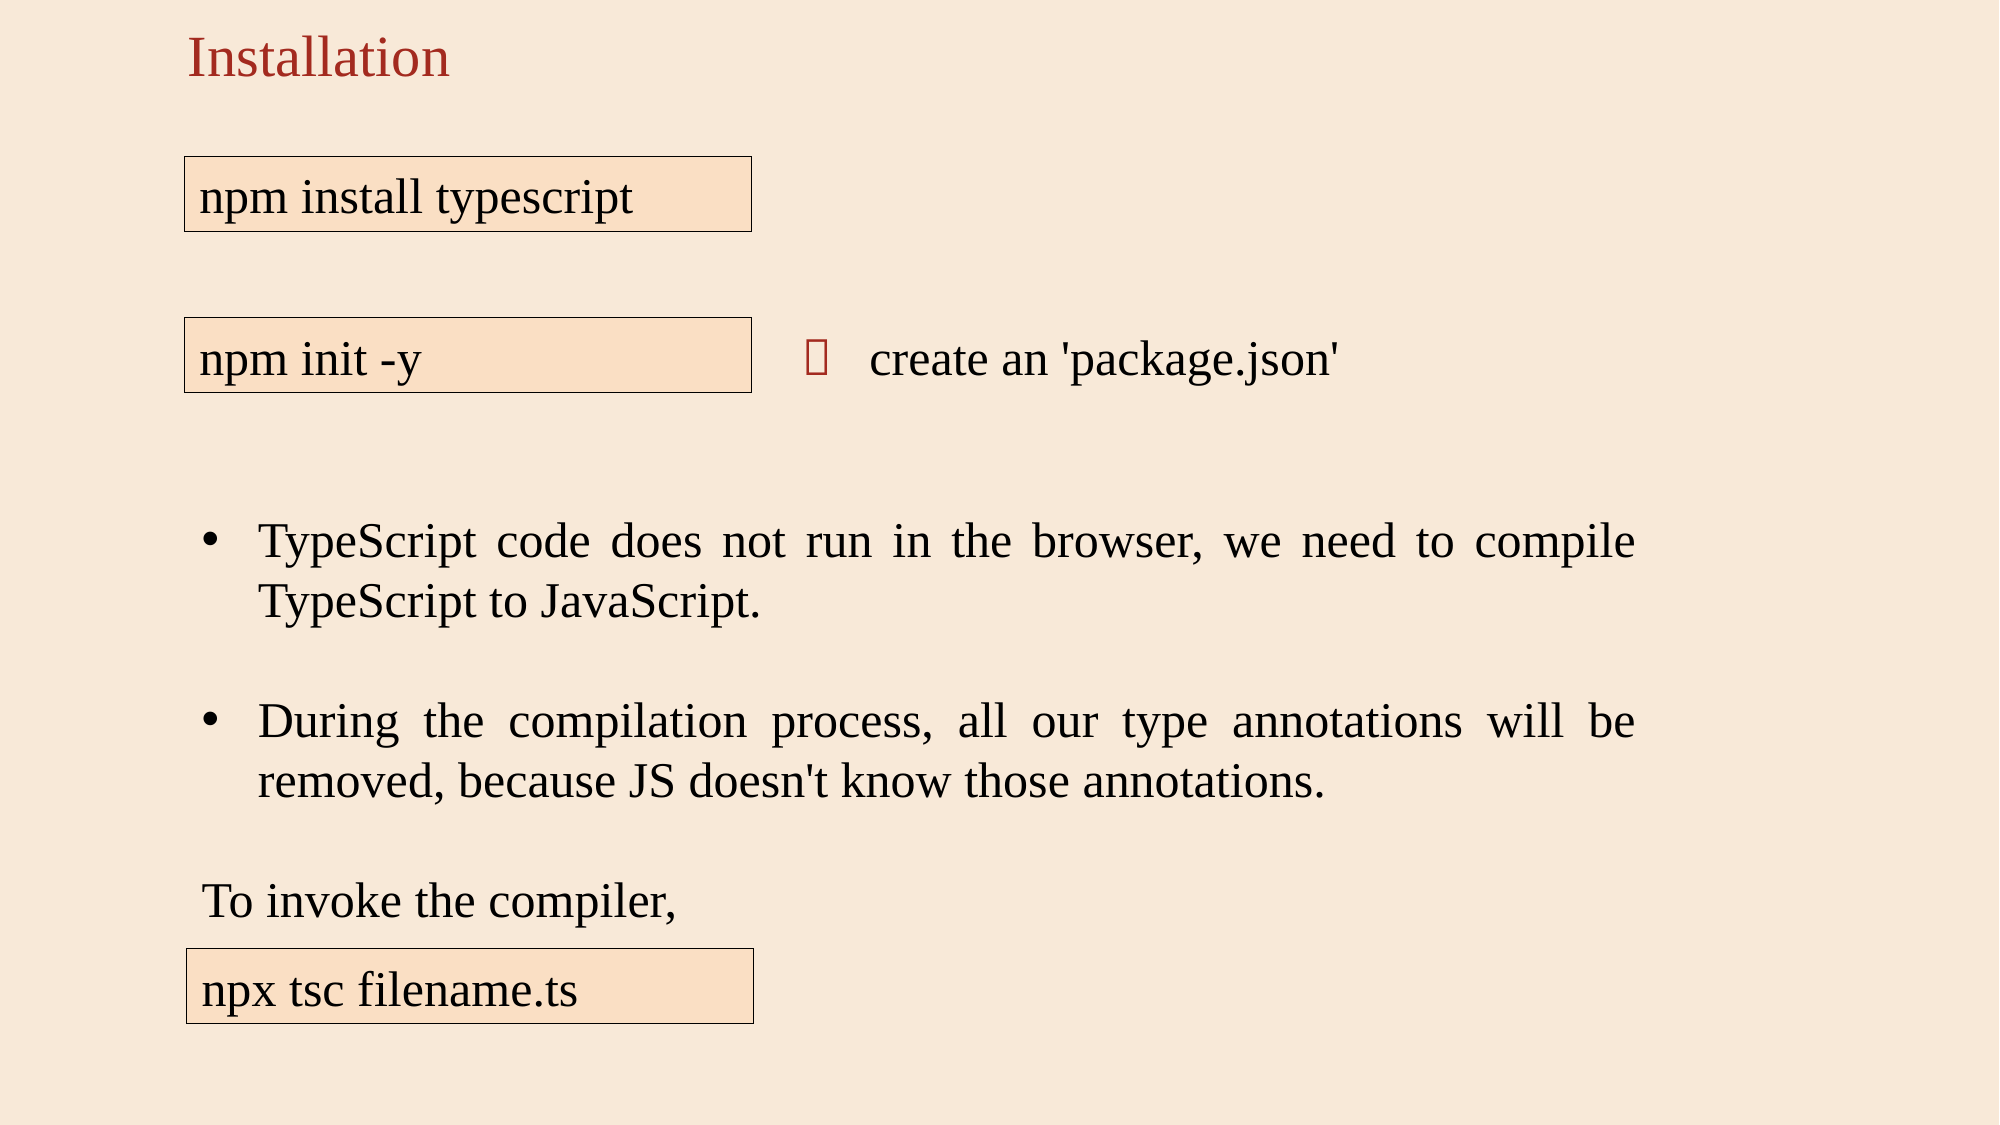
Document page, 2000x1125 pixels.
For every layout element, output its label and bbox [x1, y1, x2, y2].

text_box [172, 10, 1652, 1036]
